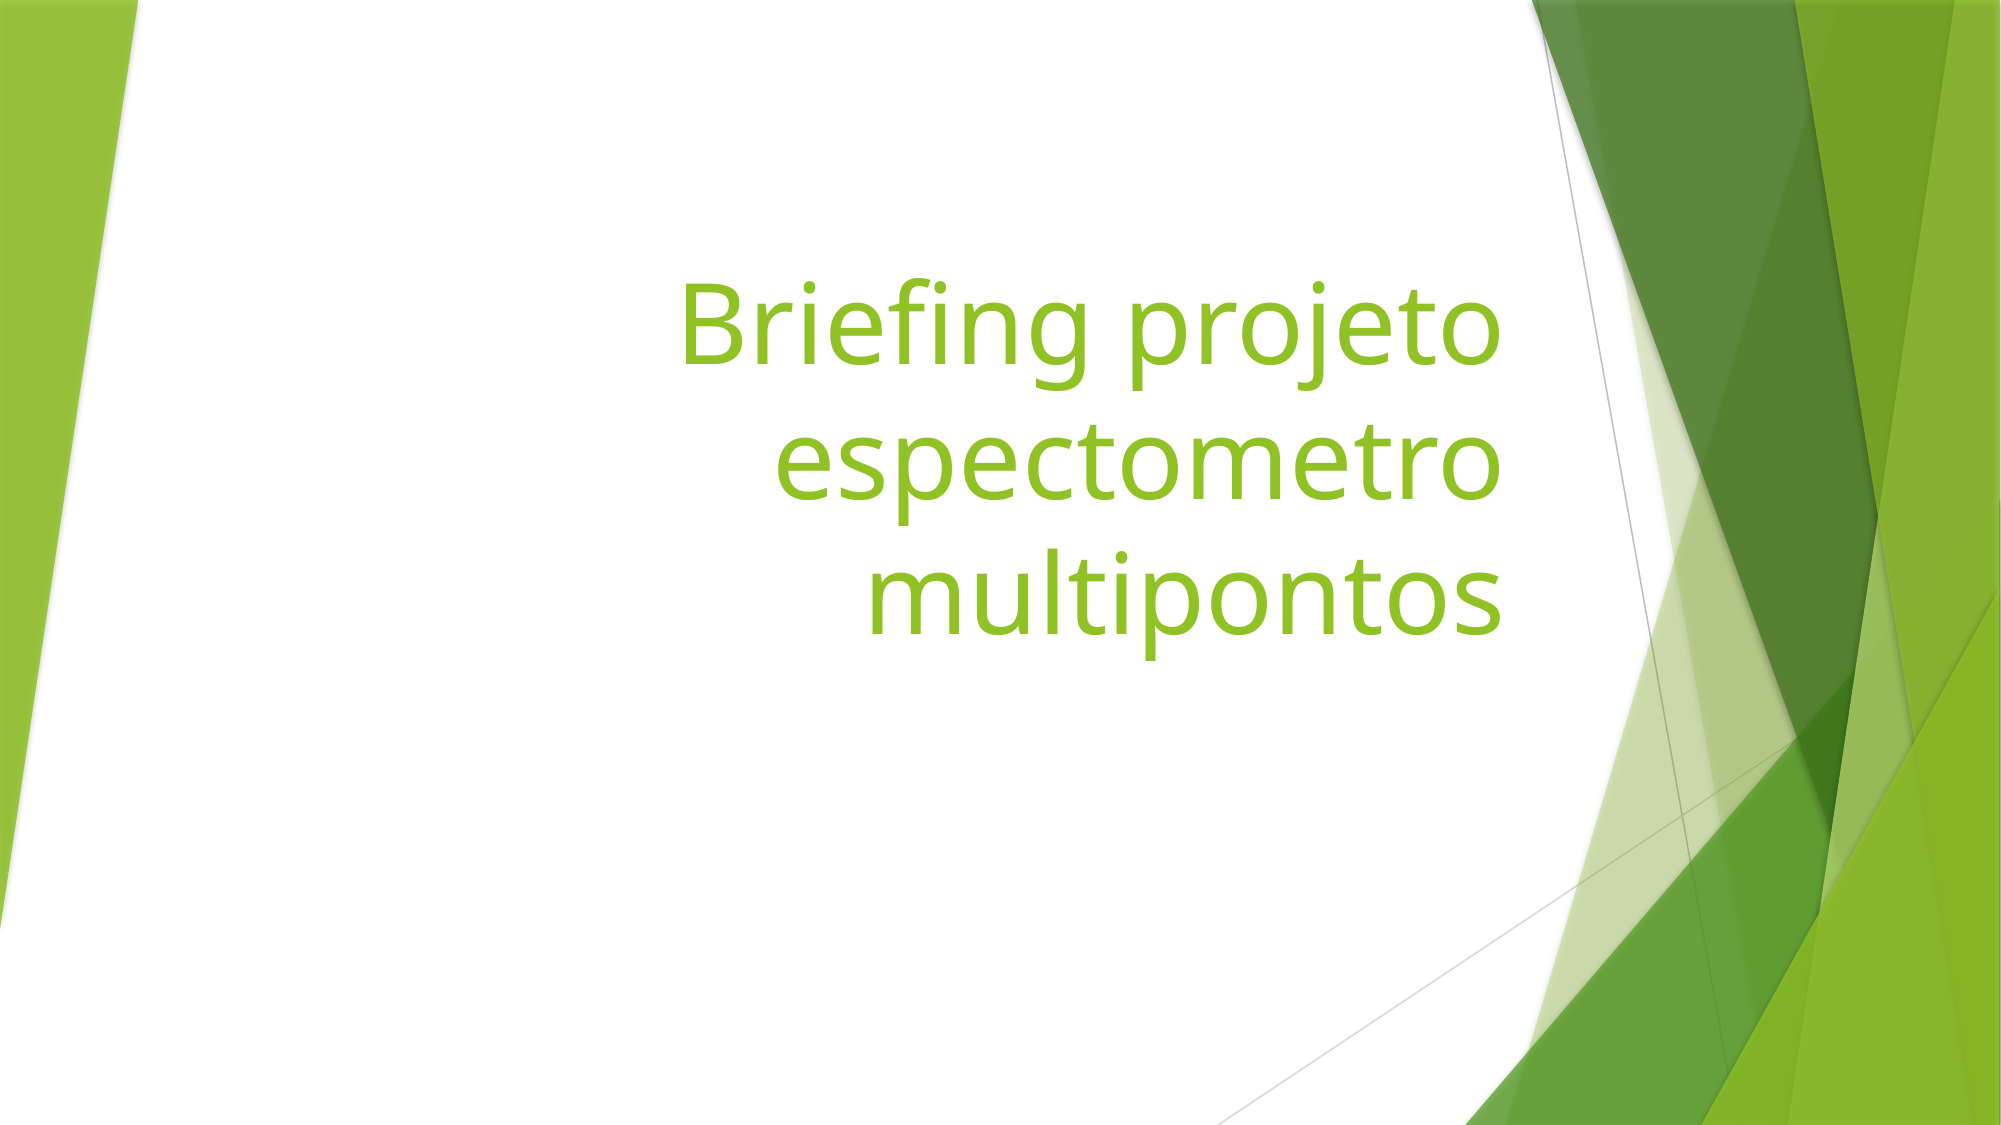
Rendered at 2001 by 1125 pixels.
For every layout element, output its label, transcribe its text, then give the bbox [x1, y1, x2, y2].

title Briefing projeto espectometro multipontos [247, 394, 1522, 665]
